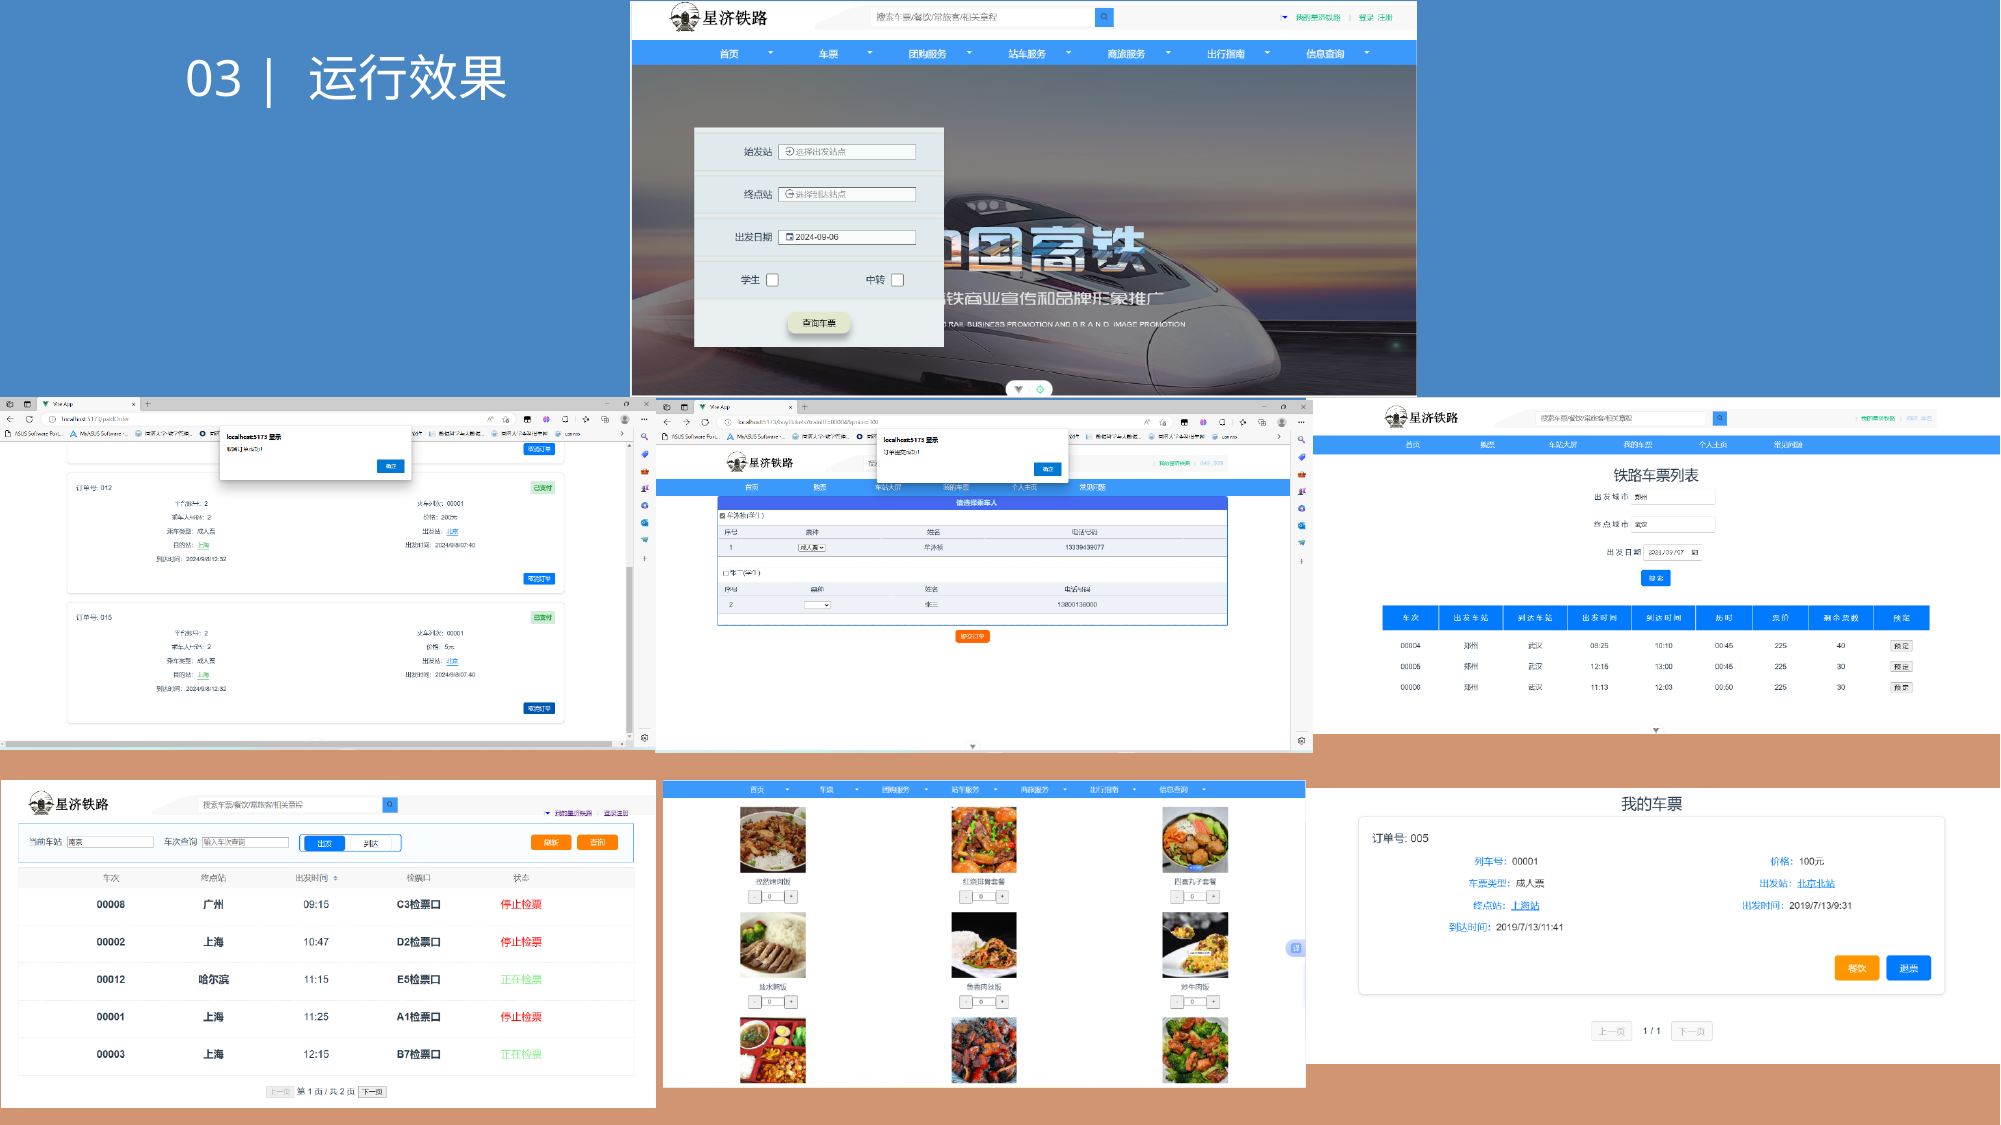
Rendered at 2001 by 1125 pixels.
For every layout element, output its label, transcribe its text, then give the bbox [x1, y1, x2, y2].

picture [662, 780, 2000, 1089]
picture [1, 780, 656, 1108]
text_box 03 | 运行效果 [171, 38, 630, 114]
picture [0, 1, 2000, 753]
